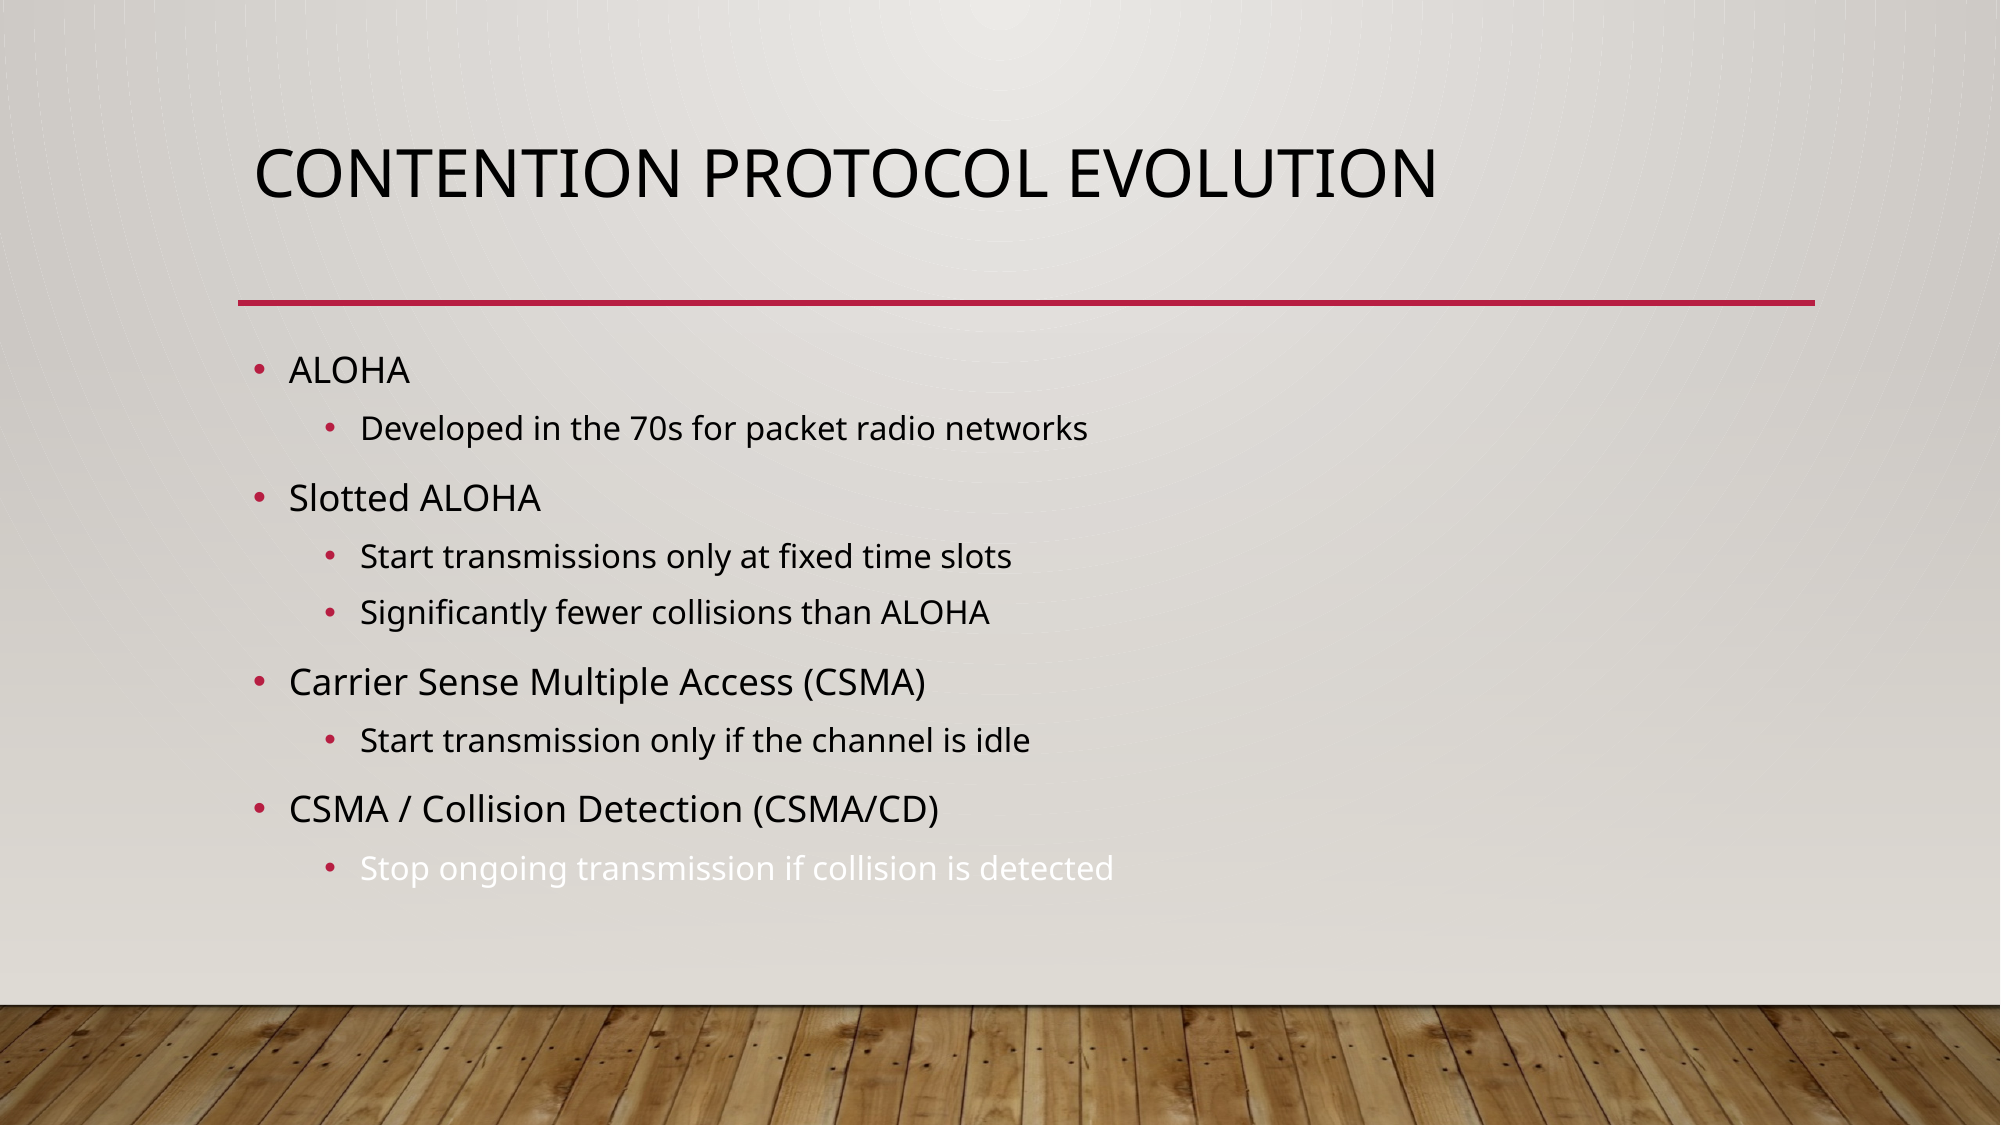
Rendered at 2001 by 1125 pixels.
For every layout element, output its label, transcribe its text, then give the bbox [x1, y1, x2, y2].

title Contention Protocol Evolution [238, 131, 1814, 305]
list ALOHA Developed in the 70s for packet radio networks Slotted ALOHA Start transmissions only at fixed time slots Significantly fewer collisions than ALOHA Carrier Sense Multiple Access (CSMA) Start transmission only if the channel is idle CSMA / Collision Detection (CSMA/CD) Stop ongoing transmission if collision is detected [238, 330, 1814, 897]
picture [0, 1005, 2000, 1125]
